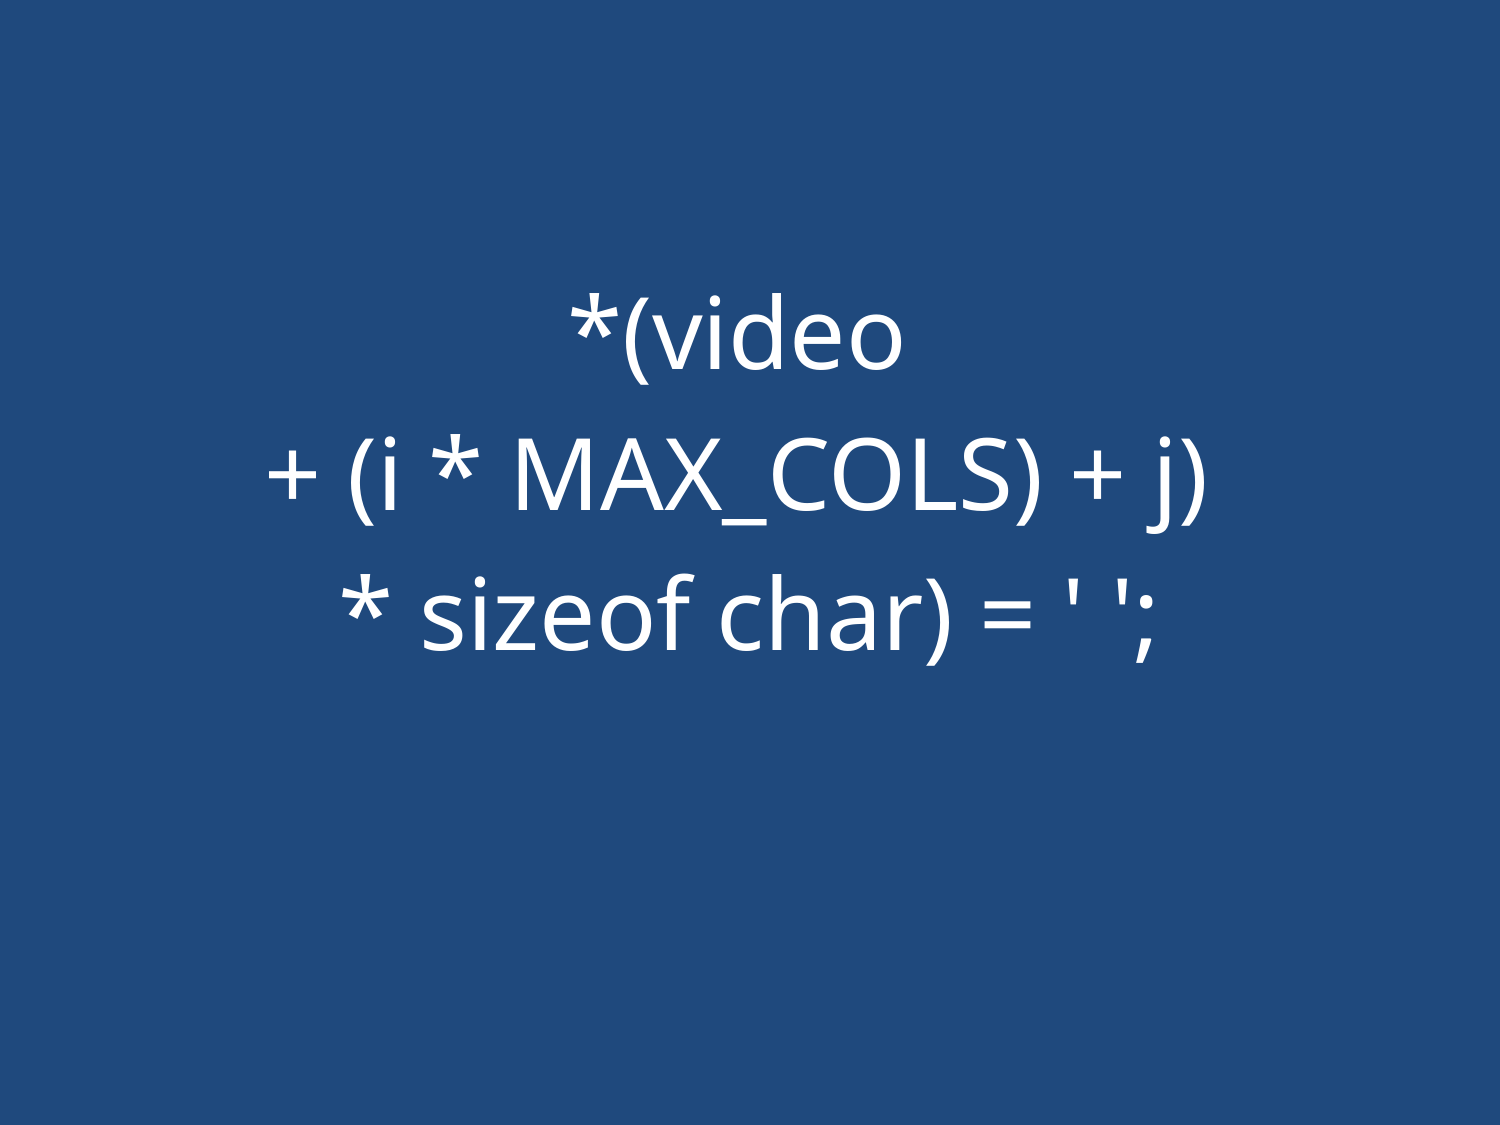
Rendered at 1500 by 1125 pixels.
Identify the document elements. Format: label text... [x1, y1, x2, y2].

list *(video + (i * MAX_COLS) + j) * sizeof char) = ' '; [75, 262, 1425, 1005]
